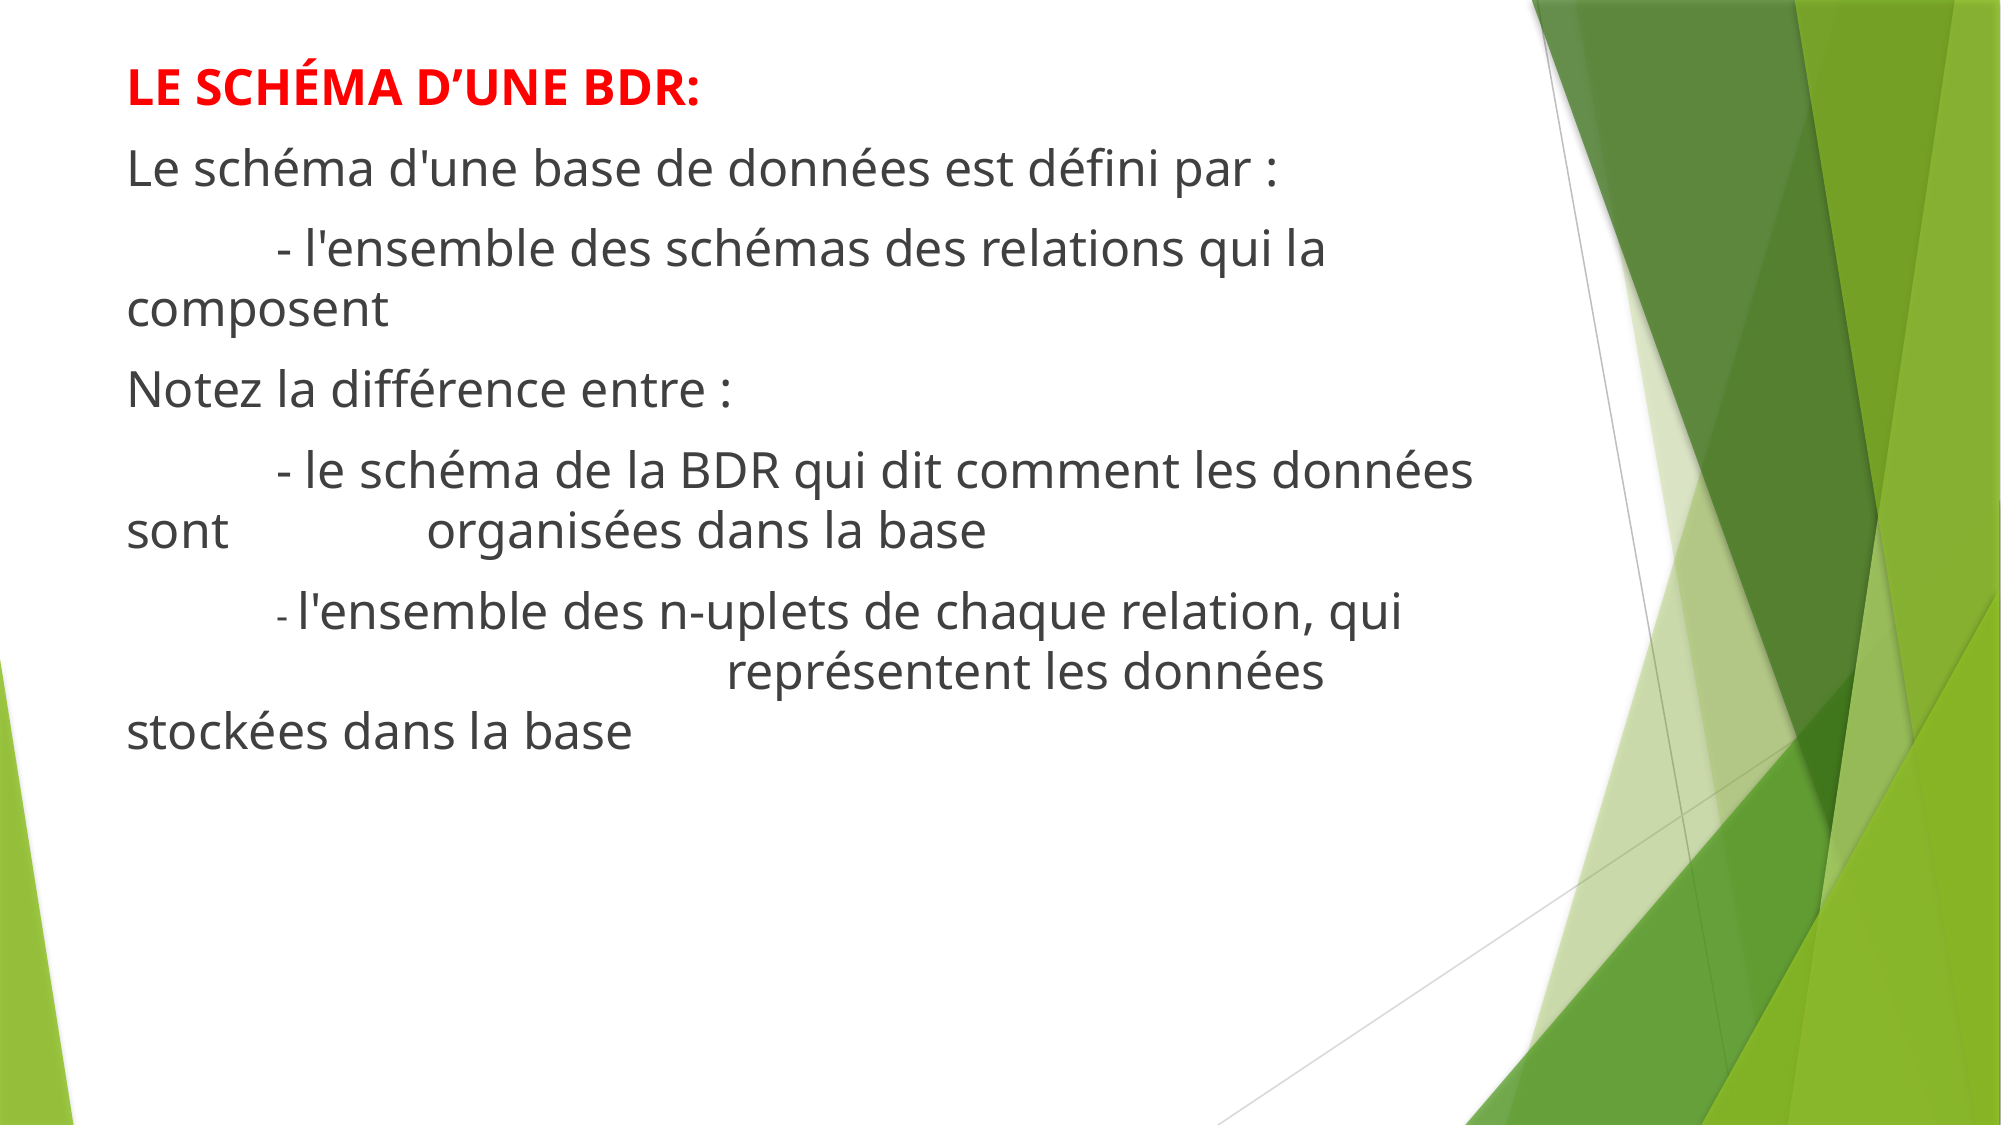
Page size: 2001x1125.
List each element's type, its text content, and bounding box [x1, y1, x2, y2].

list LE SCHÉMA D’UNE BDR: Le schéma d'une base de données est défini par : - l'ensemble des schémas des relations qui la composent Notez la différence entre : - le schéma de la BDR qui dit comment les données sont organisées dans la base - l'ensemble des n-uplets de chaque relation, qui représentent les données stockées dans la base [111, 47, 1522, 1085]
